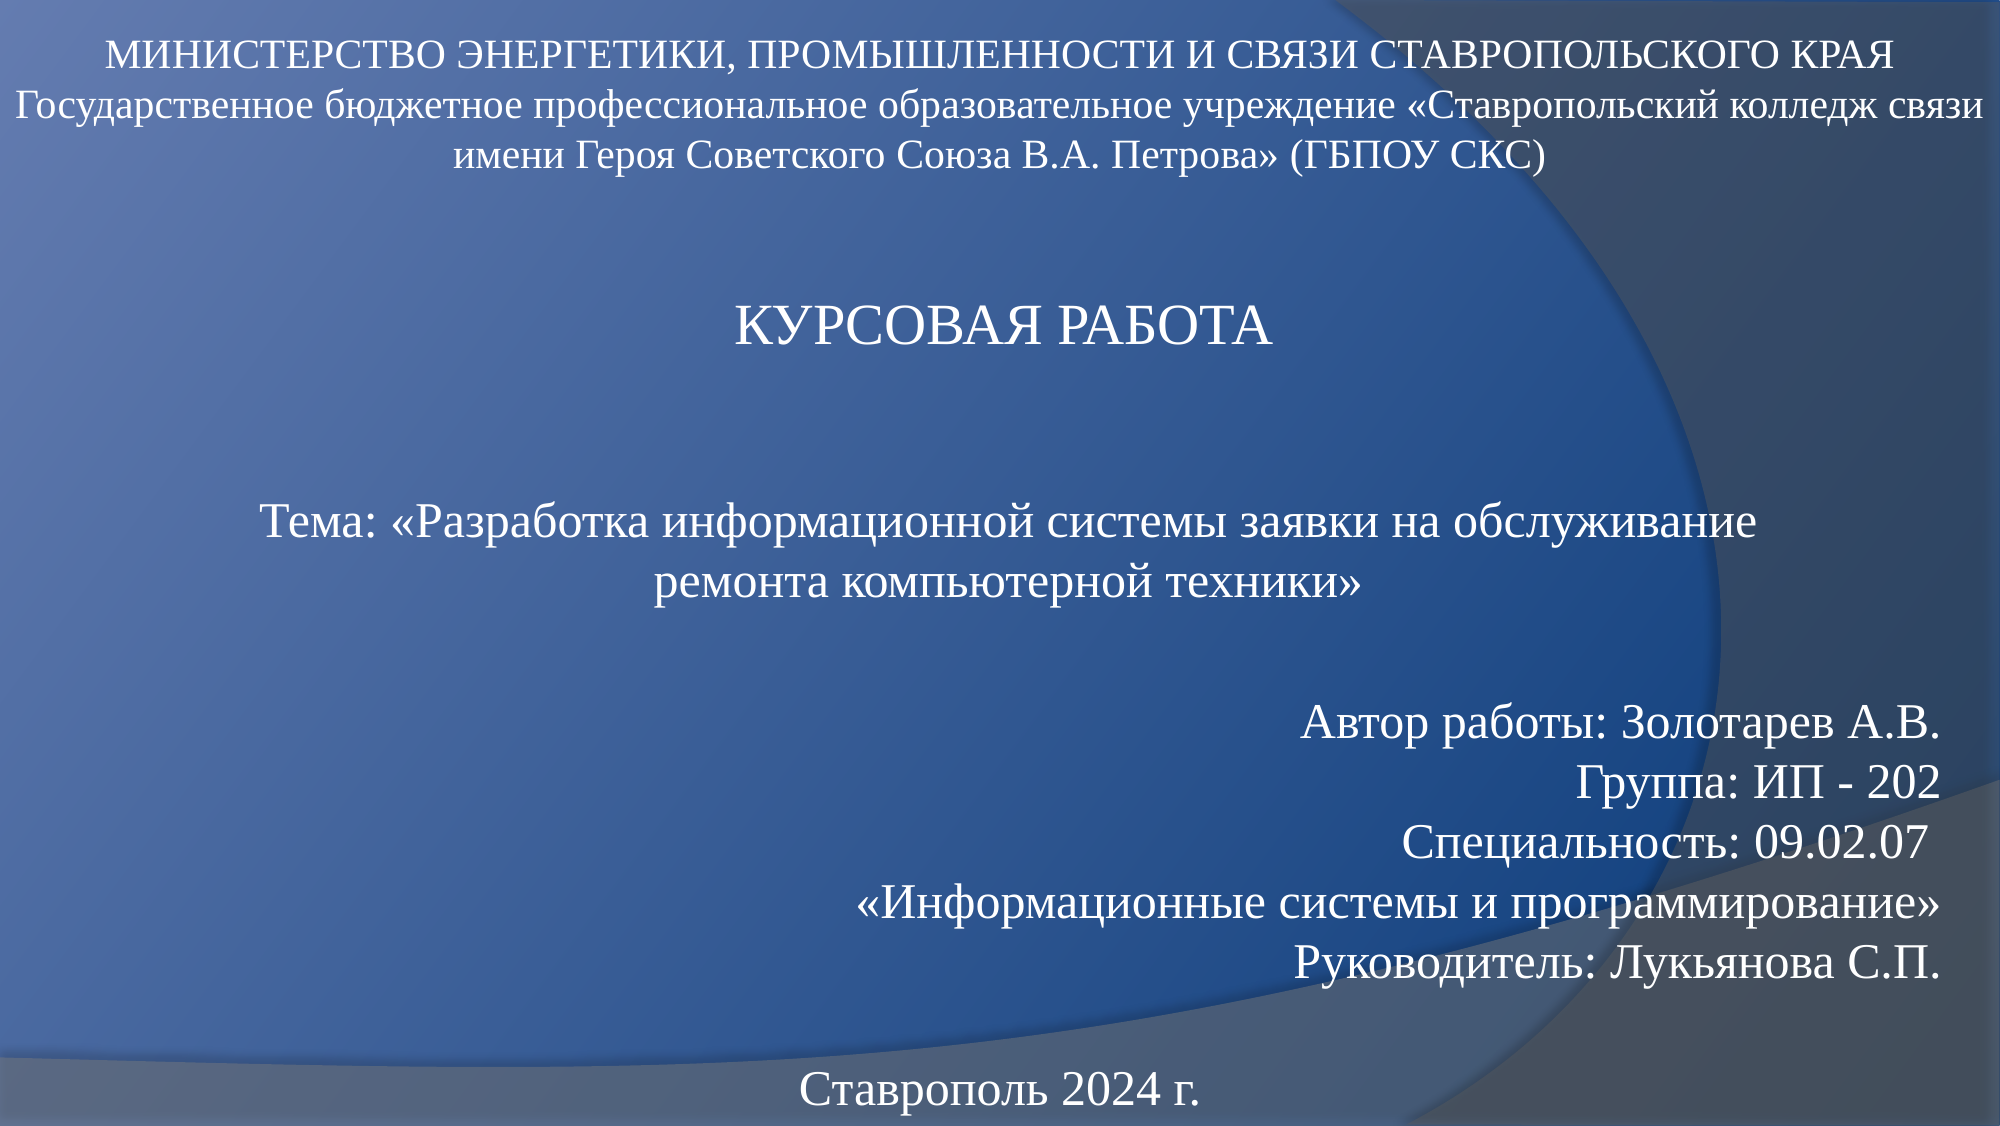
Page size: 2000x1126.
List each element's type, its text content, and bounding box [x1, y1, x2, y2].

text_box Тема: «Разработка информационной системы заявки на обслуживание ремонта компьютерной техники» [208, 479, 1809, 615]
text_box МИНИСТЕРСТВО ЭНЕРГЕТИКИ, ПРОМЫШЛЕННОСТИ И СВЯЗИ СТАВРОПОЛЬСКОГО КРАЯ Государственное бюджетное профессиональное образовательное учреждение «Ставропольский колледж связи имени Героя Советского Союза В.А. Петрова» (ГБПОУ СКС) [0, 19, 2000, 185]
text_box Ставрополь 2024 г. [784, 1048, 1216, 1124]
text_box КУРСОВАЯ РАБОТА [468, 279, 1541, 364]
text_box Автор работы: Золотарев А.В. Группа: ИП - 202 Специальность: 09.02.07 «Информационные системы и программирование» Руководитель: Лукьянова С.П. [840, 680, 1957, 996]
